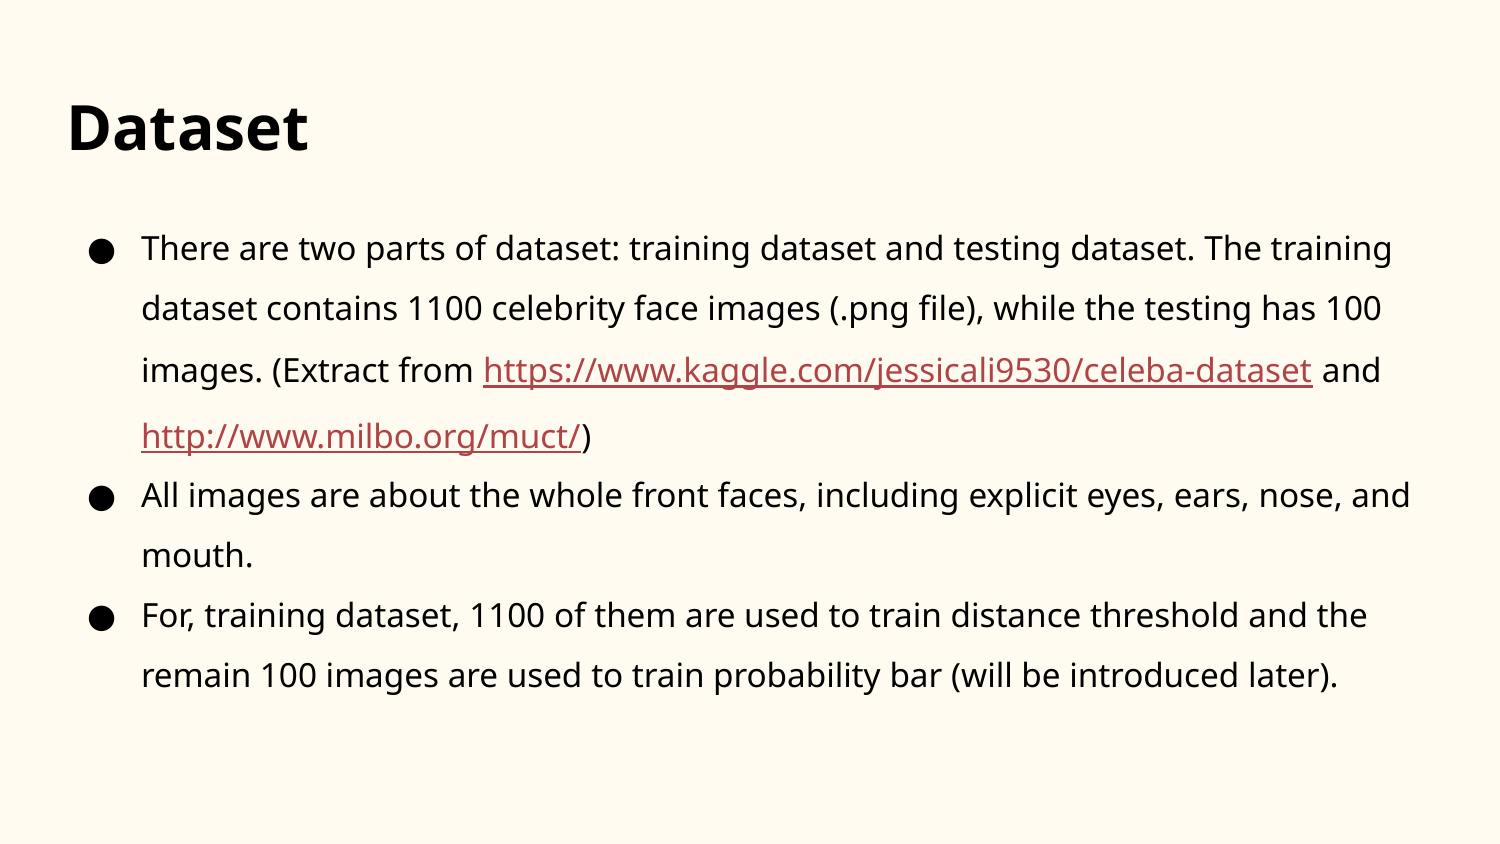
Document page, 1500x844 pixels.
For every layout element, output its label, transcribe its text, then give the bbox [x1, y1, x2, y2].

title Dataset [51, 72, 1449, 174]
list There are two parts of dataset: training dataset and testing dataset. The training dataset contains 1100 celebrity face images (.png file), while the testing has 100 images. (Extract from https://www.kaggle.com/jessicali9530/celeba-dataset and http://www.milbo.org/muct/) All images are about the whole front faces, including explicit eyes, ears, nose, and mouth. For, training dataset, 1100 of them are used to train distance threshold and the remain 100 images are used to train probability bar (will be introduced later). [51, 192, 1449, 750]
